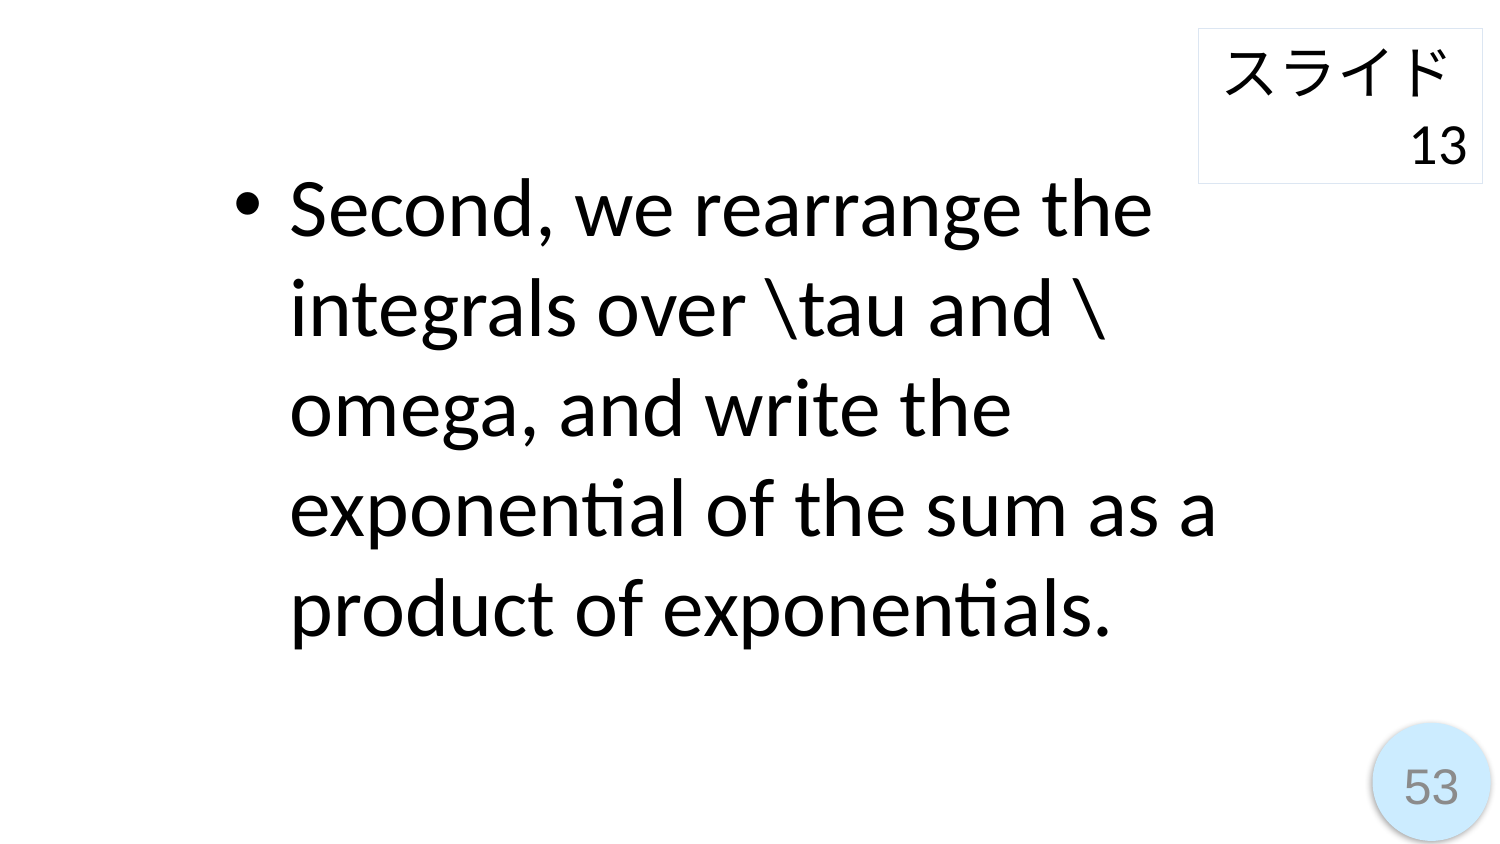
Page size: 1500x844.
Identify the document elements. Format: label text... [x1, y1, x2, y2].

list Second, we rearrange the integrals over \tau and \omega, and write the exponential of the sum as a product of exponentials. [218, 145, 1365, 766]
text_box スライド13 [1198, 28, 1483, 184]
slide_number 53 [1372, 762, 1491, 807]
